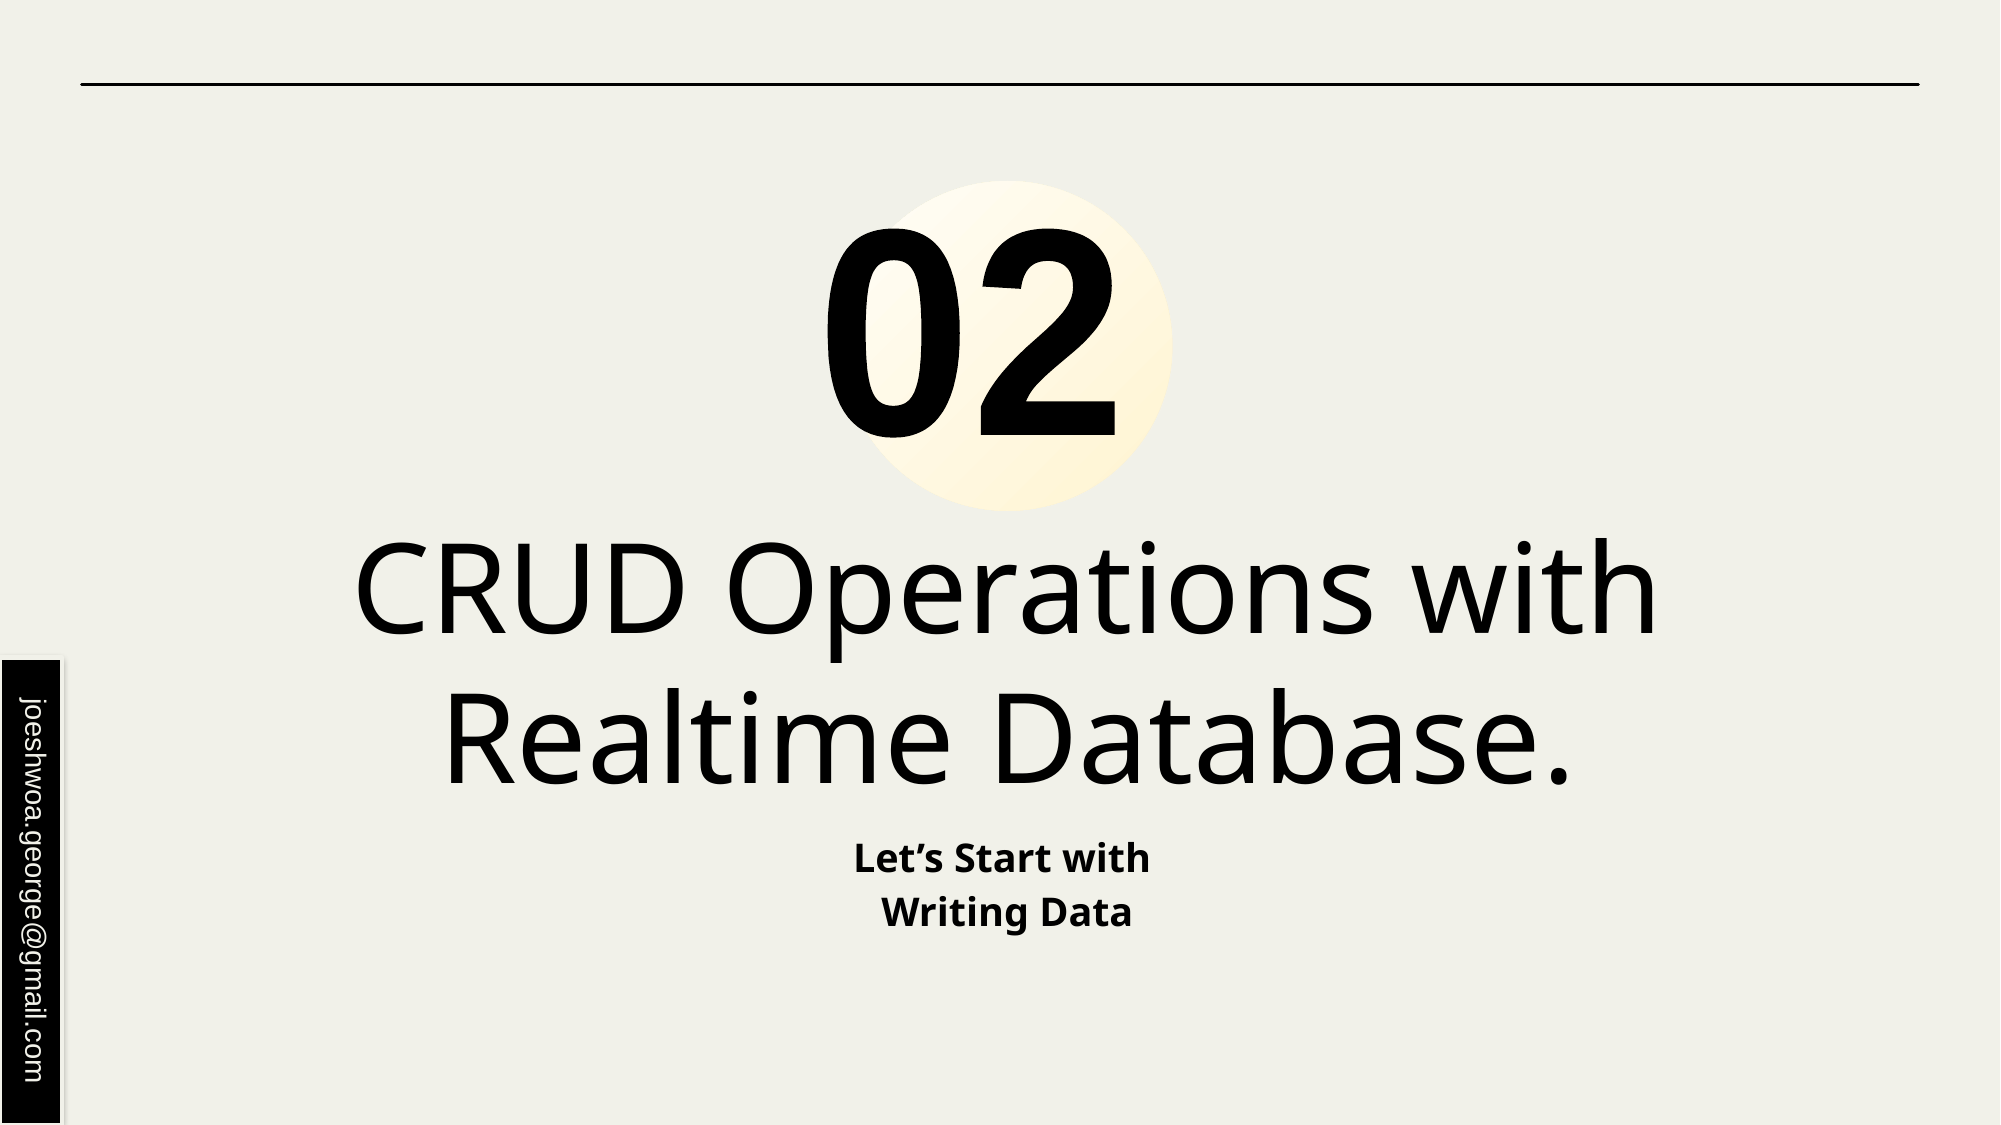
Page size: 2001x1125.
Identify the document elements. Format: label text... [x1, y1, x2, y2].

title CRUD Operations with Realtime Database. [96, 553, 1919, 763]
text_box [842, 181, 1173, 511]
list Let’s Start with Writing Data [96, 805, 1919, 931]
text_box joeshwoa.george@gmail.com [0, 655, 64, 1125]
